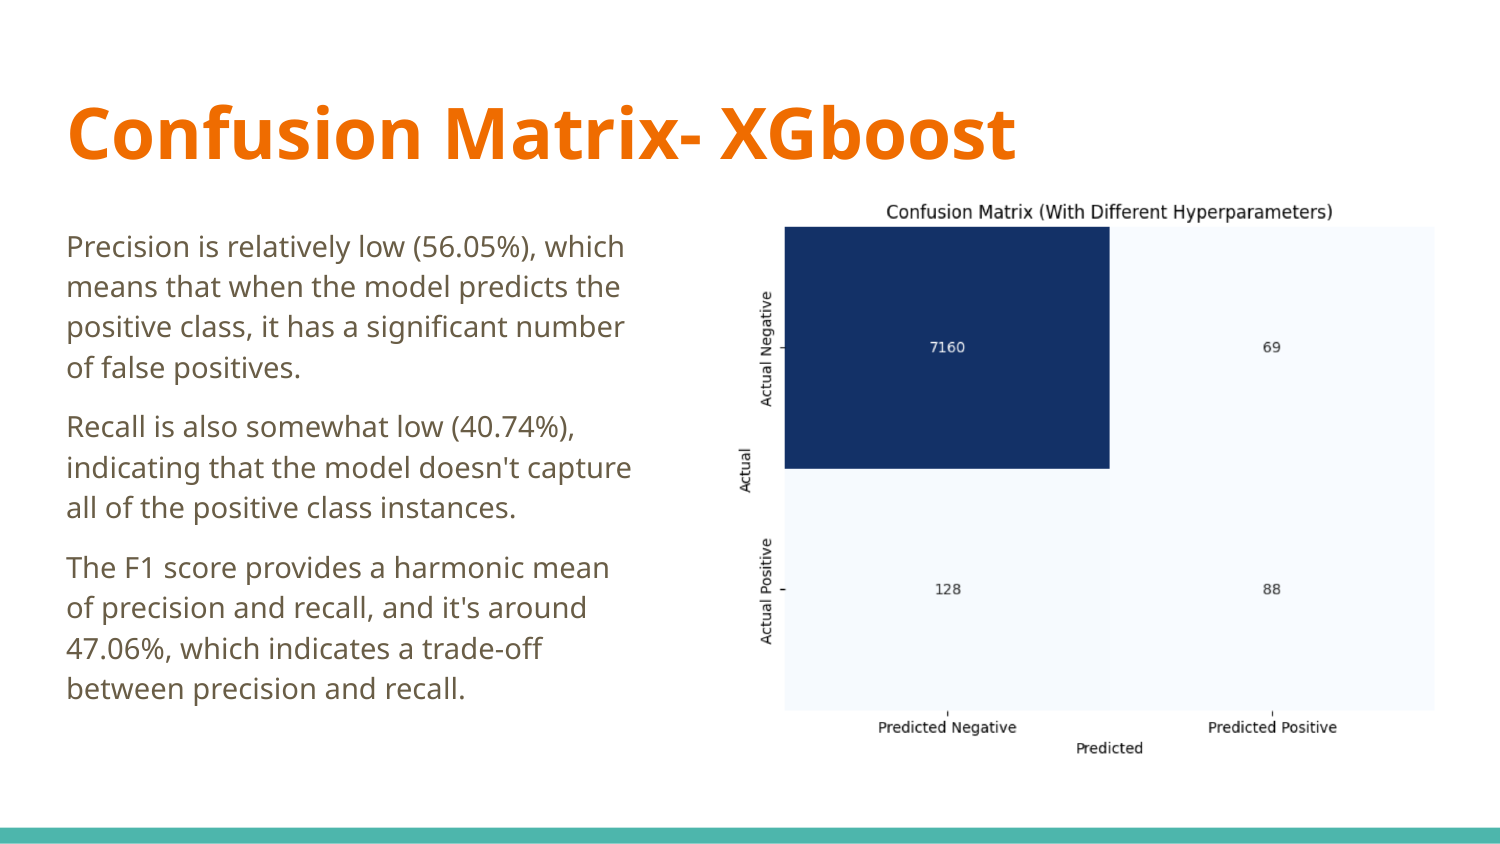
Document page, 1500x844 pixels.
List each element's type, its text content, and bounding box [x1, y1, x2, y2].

picture [729, 193, 1444, 764]
list Precision is relatively low (56.05%), which means that when the model predicts the positive class, it has a significant number of false positives. Recall is also somewhat low (40.74%), indicating that the model doesn't capture all of the positive class instances. The F1 score provides a harmonic mean of precision and recall, and it's around 47.06%, which indicates a trade-off between precision and recall. [51, 207, 658, 750]
title Confusion Matrix- XGboost [51, 72, 1449, 189]
